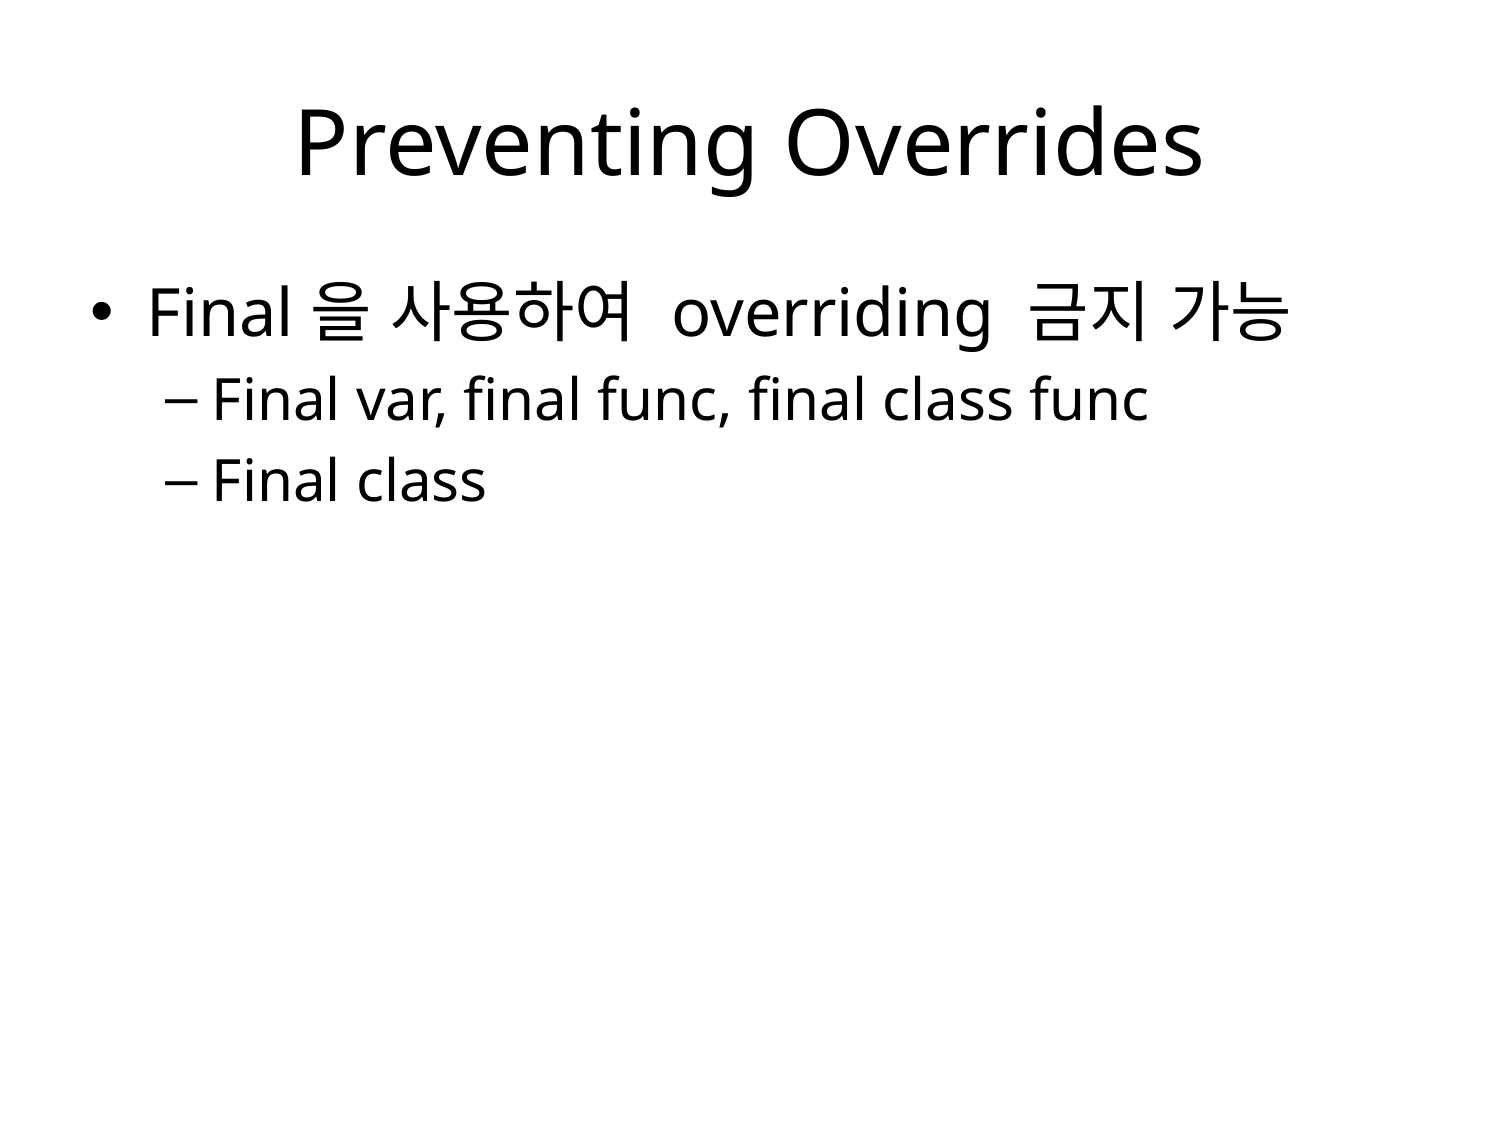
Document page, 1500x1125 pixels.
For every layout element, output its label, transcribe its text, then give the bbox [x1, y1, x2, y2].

title Preventing Overrides [75, 45, 1425, 233]
list Final을 사용하여 overriding 금지 가능 Final var, final func, final class func Final class [75, 262, 1425, 1005]
